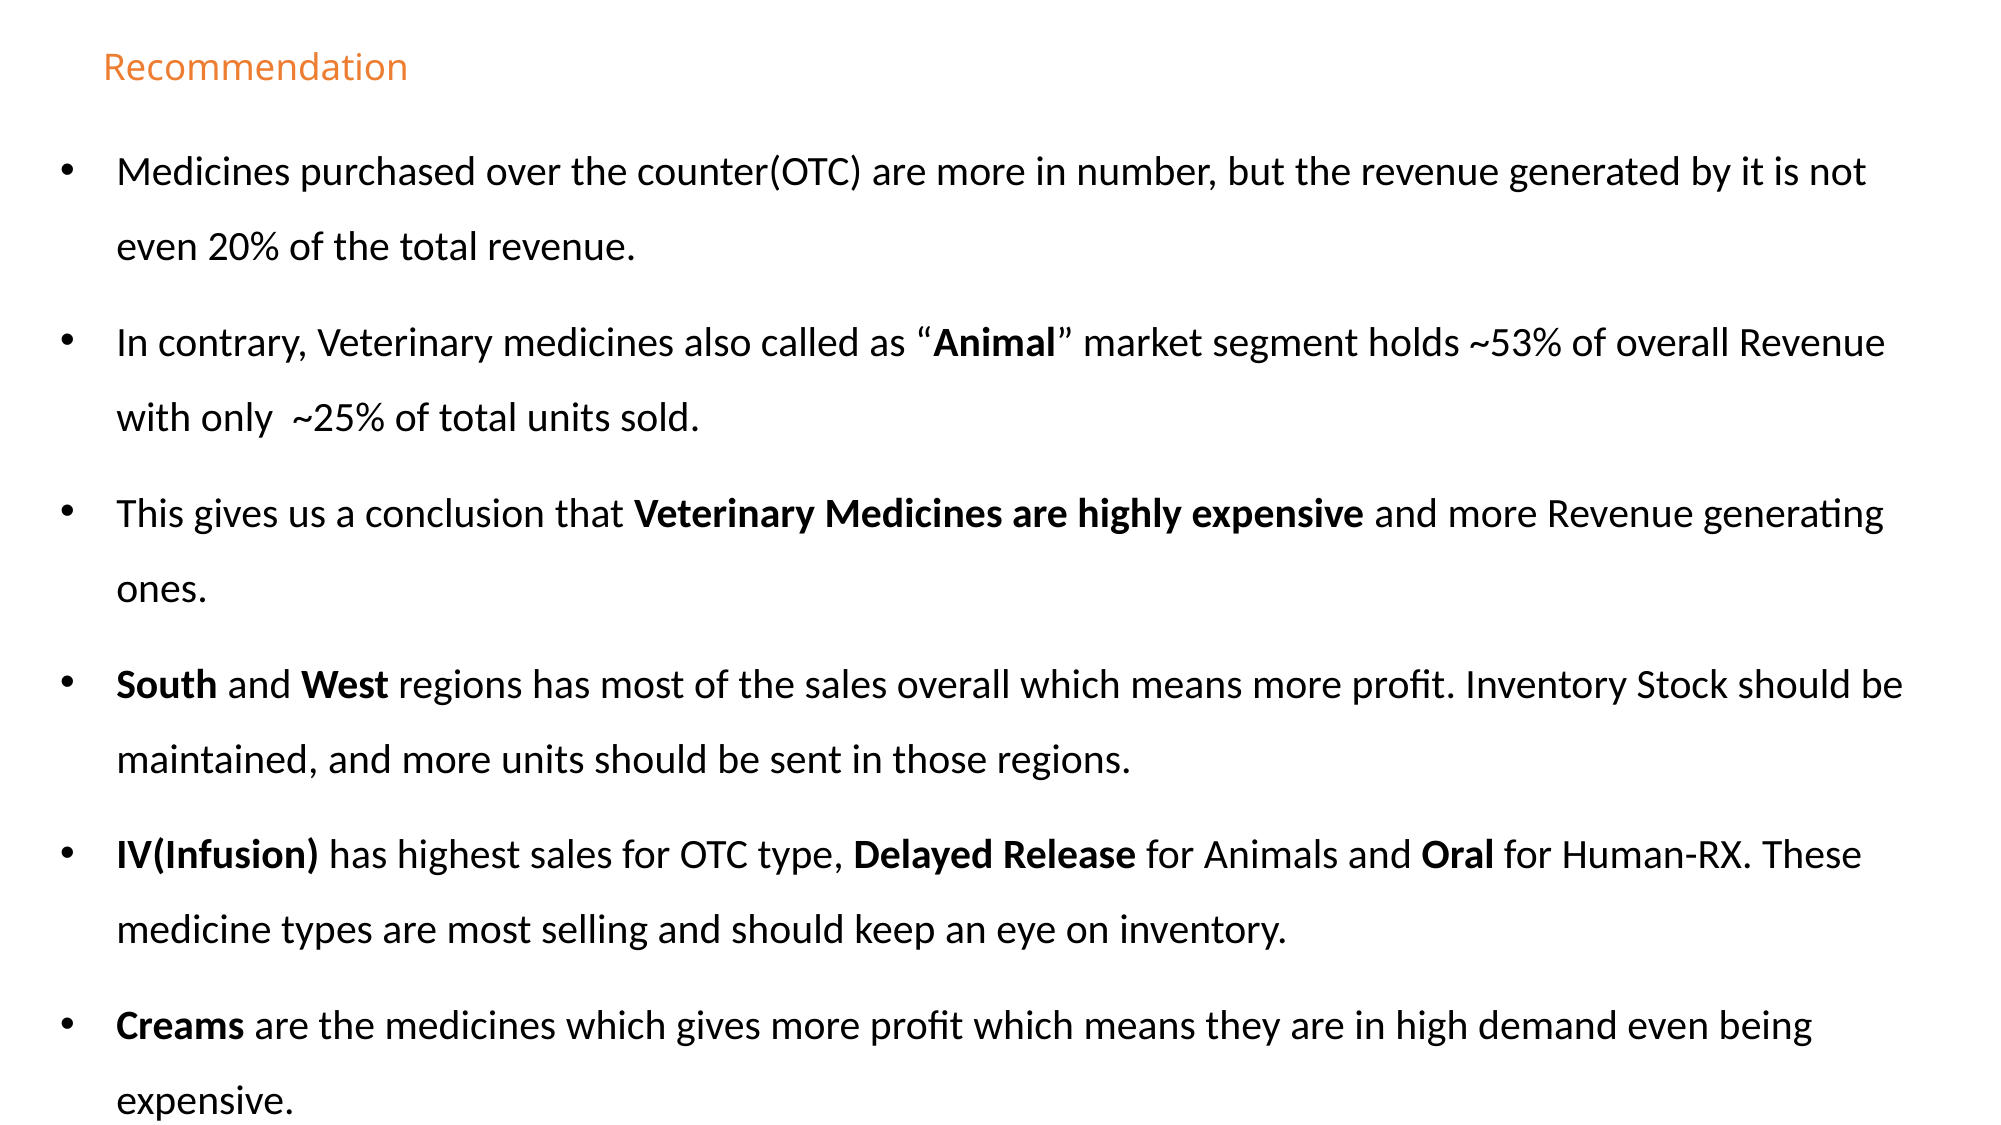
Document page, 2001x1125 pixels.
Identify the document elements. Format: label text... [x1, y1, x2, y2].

title Recommendation [87, 41, 1910, 97]
subtitle Medicines purchased over the counter(OTC) are more in number, but the revenue generated by it is not even 20% of the total revenue. In contrary, Veterinary medicines also called as “Animal” market segment holds ~53% of overall Revenue with only ~25% of total units sold. This gives us a conclusion that Veterinary Medicines are highly expensive and more Revenue generating ones. South and West regions has most of the sales overall which means more profit. Inventory Stock should be maintained, and more units should be sent in those regions. IV(Infusion) has highest sales for OTC type, Delayed Release for Animals and Oral for Human-RX. These medicine types are most selling and should keep an eye on inventory. Creams are the medicines which gives more profit which means they are in high demand even being expensive. [60, 118, 1940, 1125]
